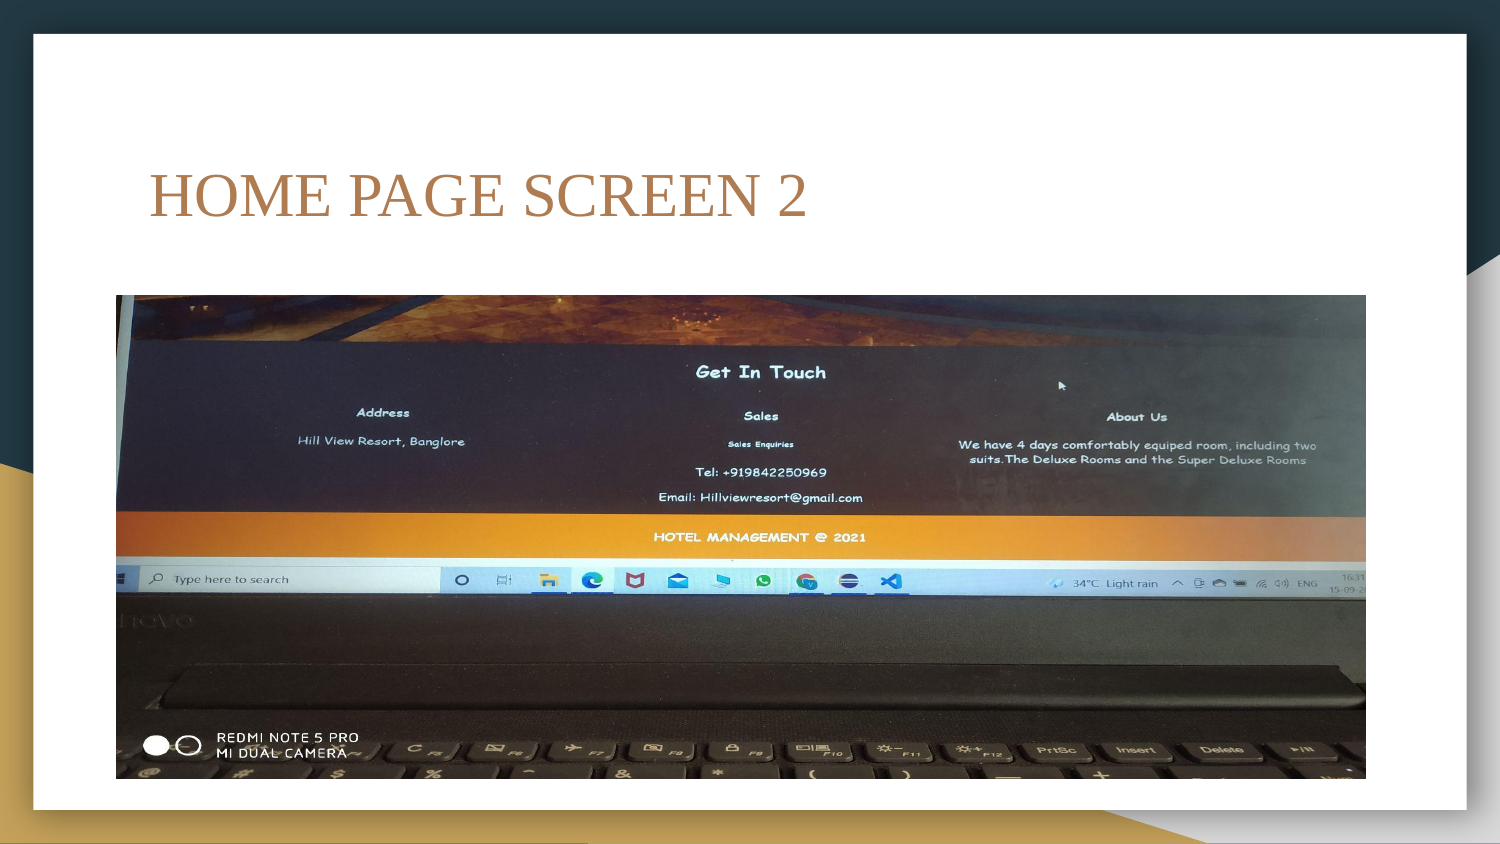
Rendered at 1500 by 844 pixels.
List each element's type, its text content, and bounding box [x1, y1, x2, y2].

picture [116, 295, 1366, 779]
title HOME PAGE SCREEN 2 [134, 138, 1366, 295]
